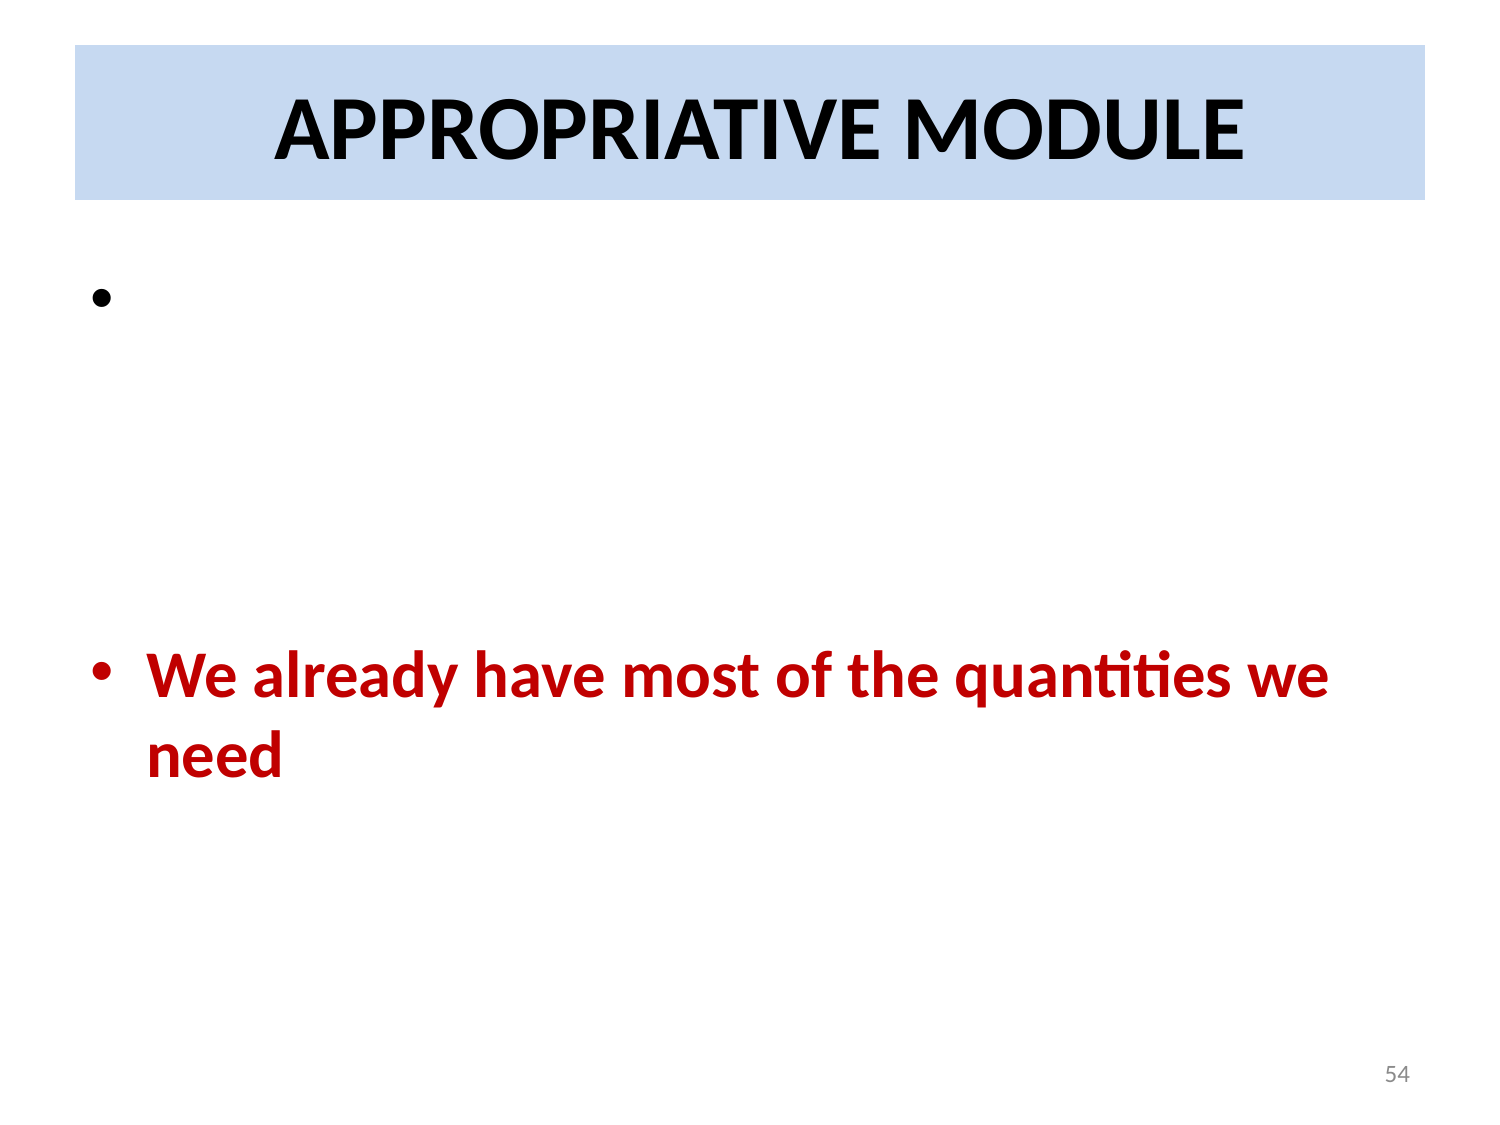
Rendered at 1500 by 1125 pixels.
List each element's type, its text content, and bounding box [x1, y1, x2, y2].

list We already have most of the quantities we need [75, 249, 1425, 1005]
slide_number 54 [1074, 1042, 1425, 1103]
title APPROPRIATIVE MODULE [75, 45, 1425, 200]
